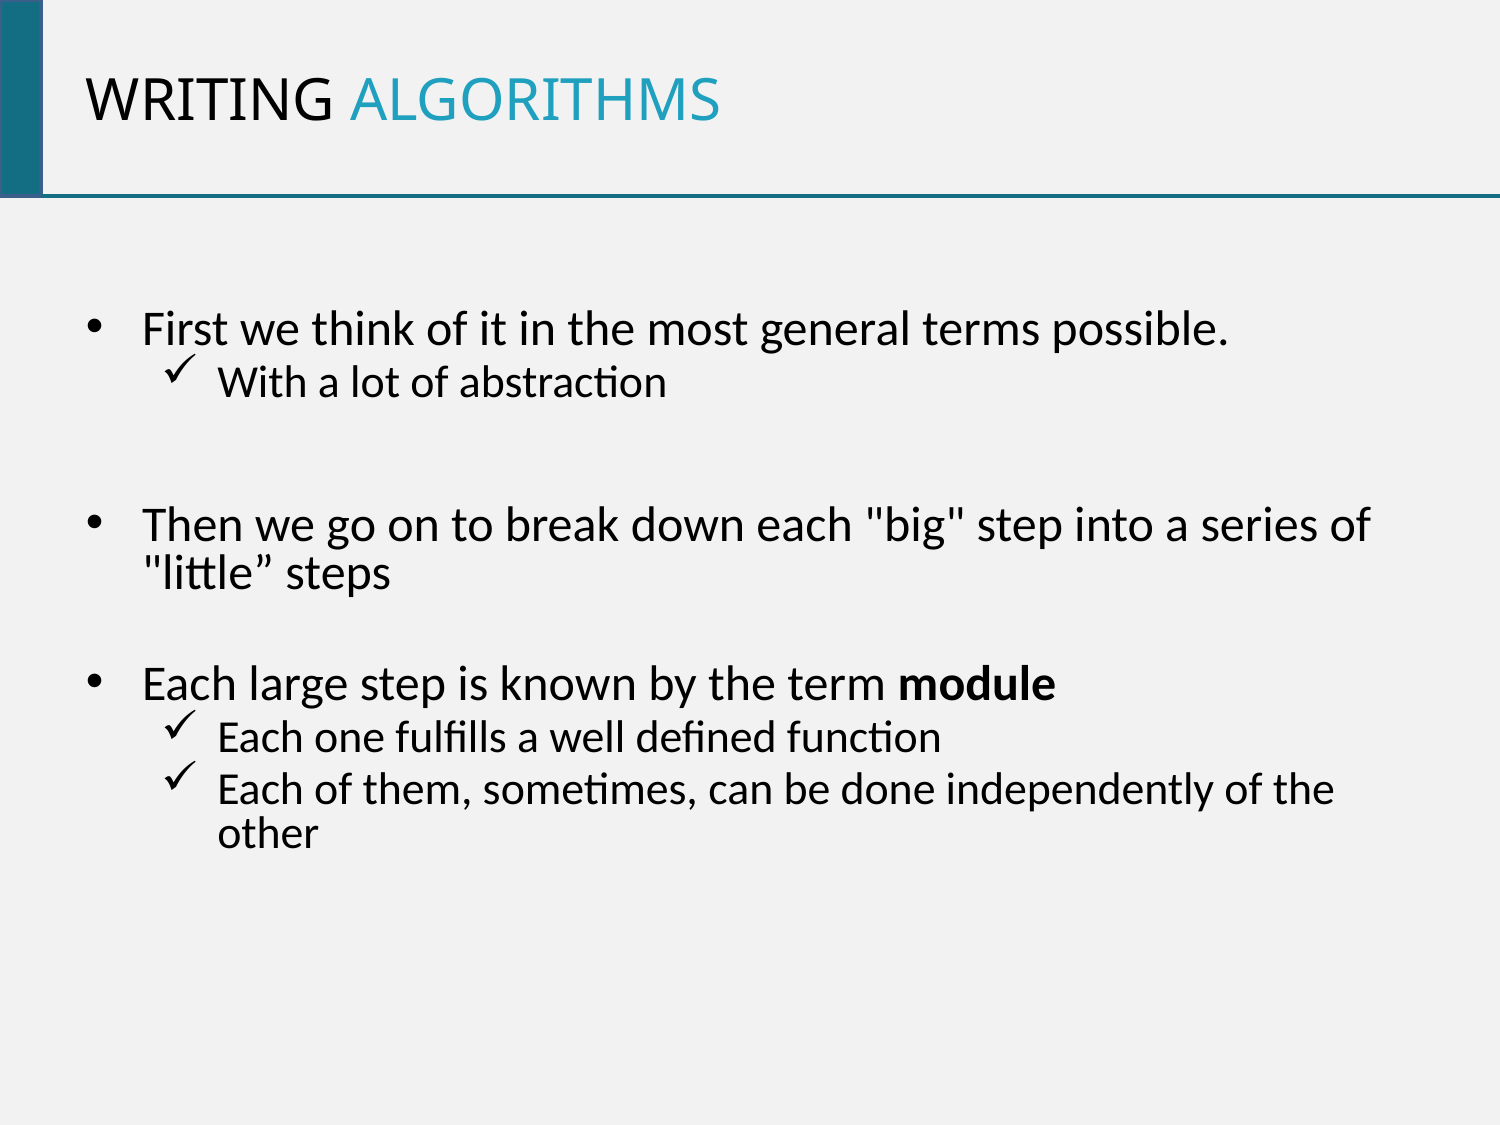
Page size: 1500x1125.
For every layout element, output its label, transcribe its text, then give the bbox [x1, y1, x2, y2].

text_box [0, 0, 43, 198]
list First we think of it in the most general terms possible. With a lot of abstraction Then we go on to break down each "big" step into a series of "little” steps Each large step is known by the term module Each one fulfills a well defined function Each of them, sometimes, can be done independently of the other [70, 231, 1430, 1088]
text_box Writing algorithms [70, 0, 1294, 194]
